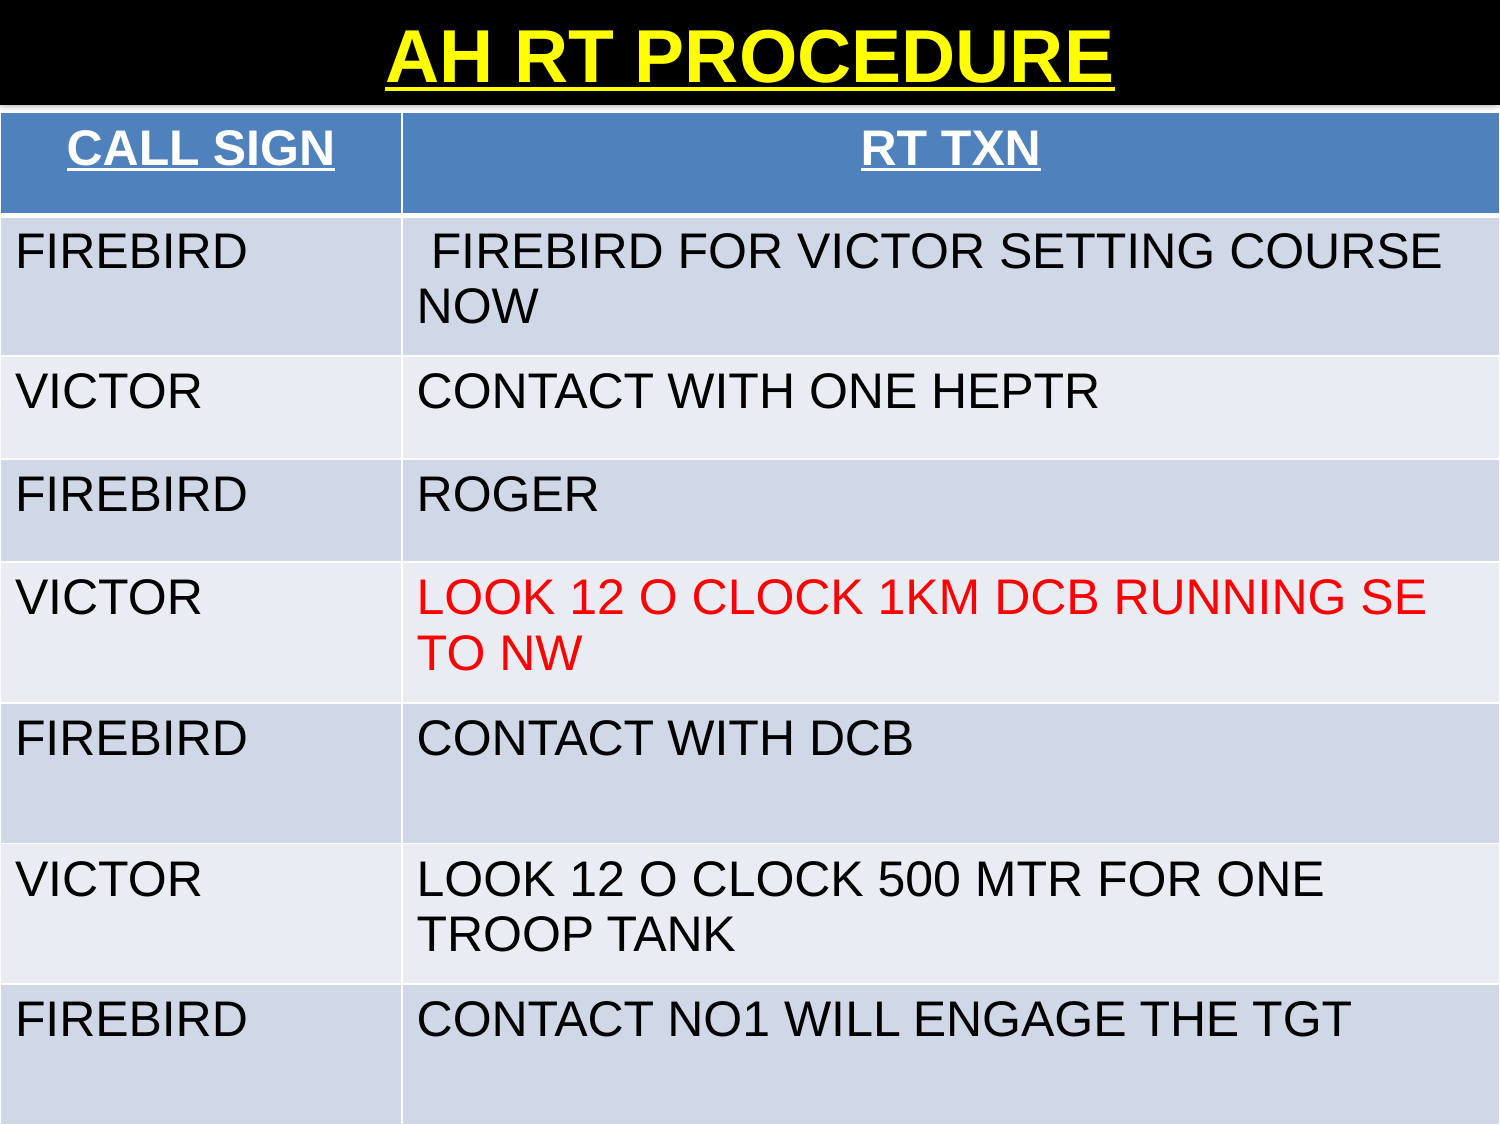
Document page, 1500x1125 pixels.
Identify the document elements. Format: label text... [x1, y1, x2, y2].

table_header RT TXN [403, 113, 1499, 213]
table_cell FIREBIRD [1, 218, 401, 355]
table_cell LOOK 12 O CLOCK 1KM DCB RUNNING SE TO NW [403, 563, 1499, 702]
table_cell ROGER [403, 460, 1499, 561]
table_cell FIREBIRD [1, 985, 401, 1124]
table_cell LOOK 12 O CLOCK 500 MTR FOR ONE TROOP TANK [403, 844, 1499, 983]
table_cell CONTACT WITH ONE HEPTR [403, 357, 1499, 458]
table_cell VICTOR [1, 563, 401, 702]
table_cell CONTACT WITH DCB [403, 704, 1499, 843]
table_cell VICTOR [1, 844, 401, 983]
table_cell FIREBIRD [1, 460, 401, 561]
table_cell CONTACT NO1 WILL ENGAGE THE TGT [403, 985, 1499, 1124]
table_cell FIREBIRD FOR VICTOR SETTING COURSE NOW [403, 218, 1499, 355]
text_box AH RT PROCEDURE [0, 0, 1500, 105]
table_cell FIREBIRD [1, 704, 401, 843]
table_cell VICTOR [1, 357, 401, 458]
table_header CALL SIGN [1, 113, 401, 213]
